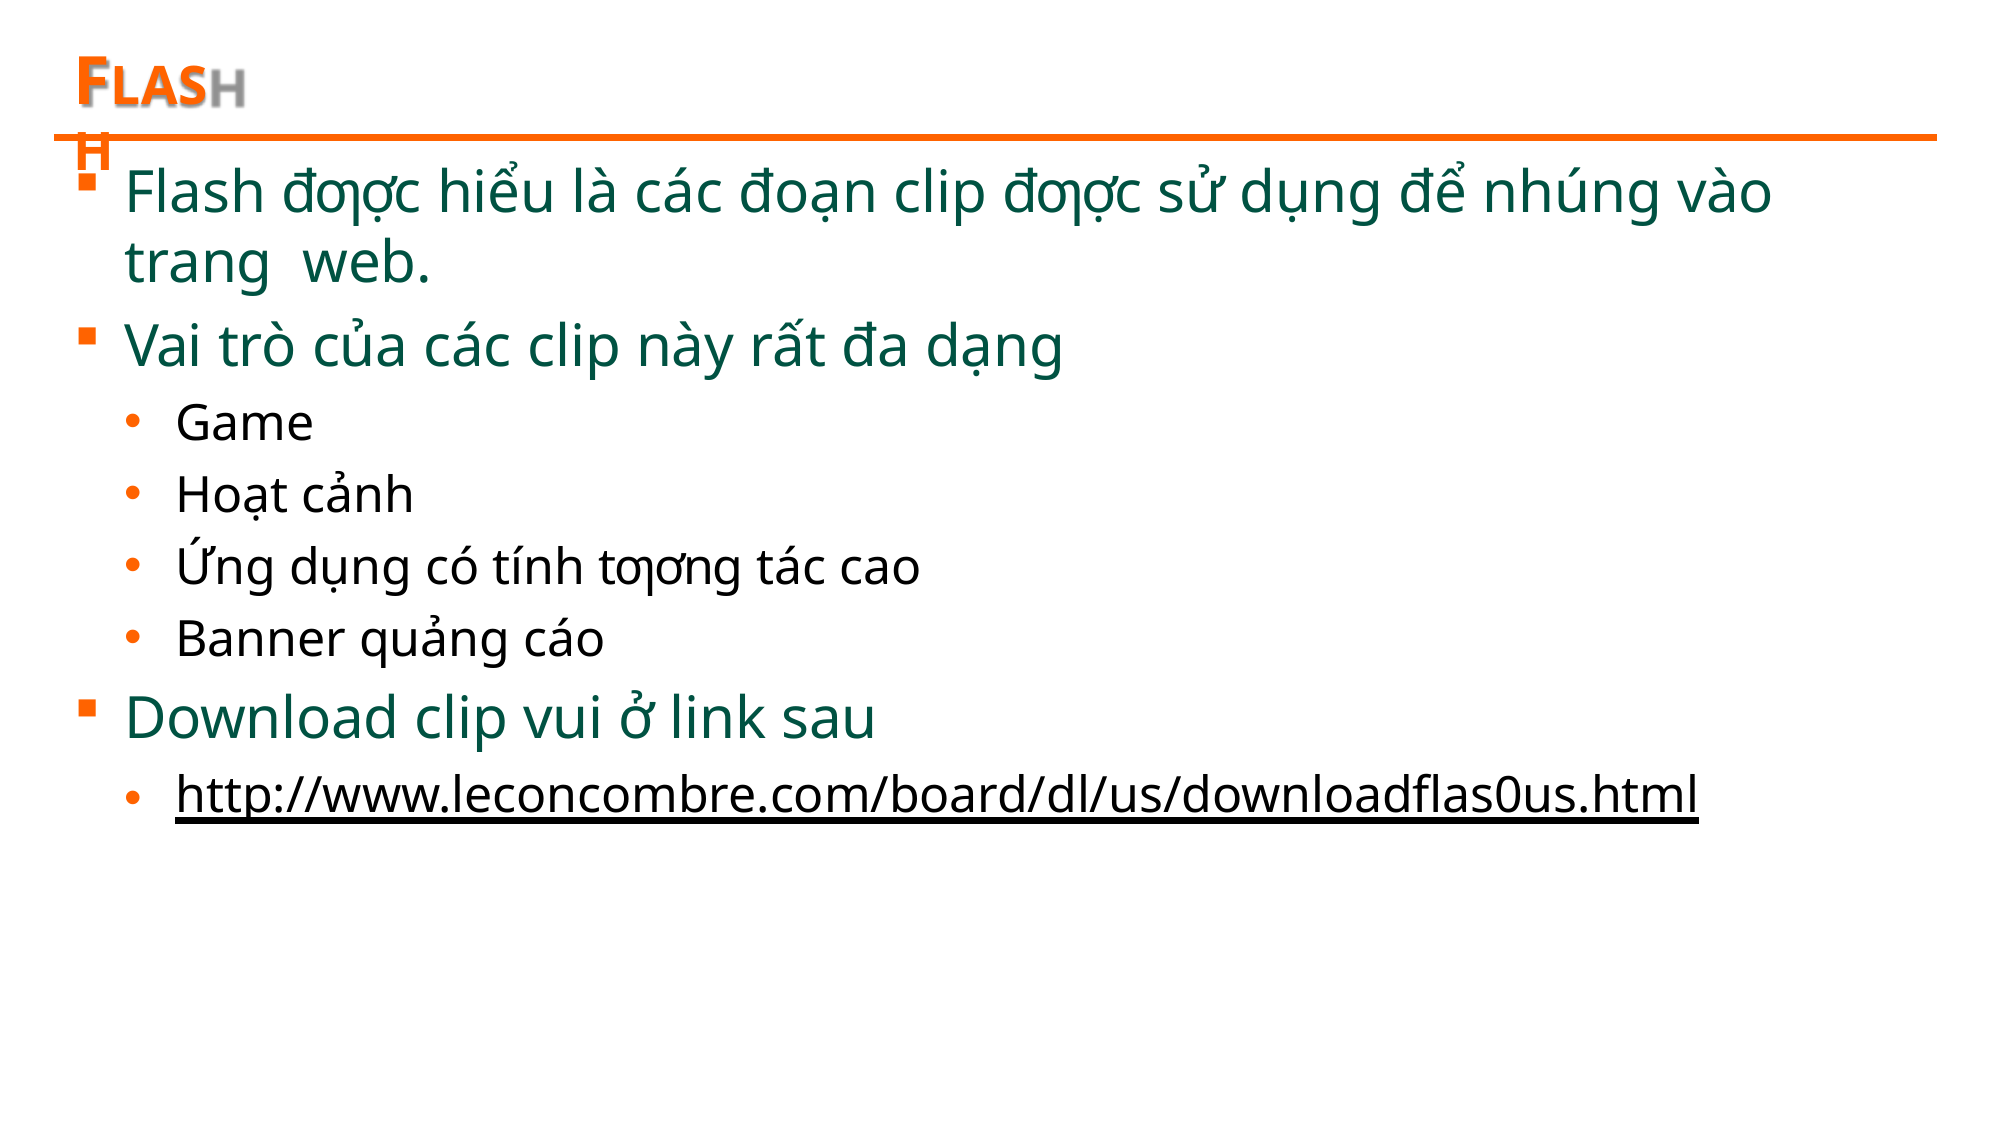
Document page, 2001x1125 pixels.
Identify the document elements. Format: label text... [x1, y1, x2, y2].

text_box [32, 17, 1938, 167]
text_box Flash đƣợc hiểu là các đoạn clip đƣợc sử dụng để nhúng vào trang web. Vai trò của các clip này rất đa dạng Game Hoạt cảnh Ứng dụng có tính tƣơng tác cao Banner quảng cáo Download clip vui ở link sau http://www.leconcombre.com/board/dl/us/downloadflas0us.html [71, 177, 1836, 831]
